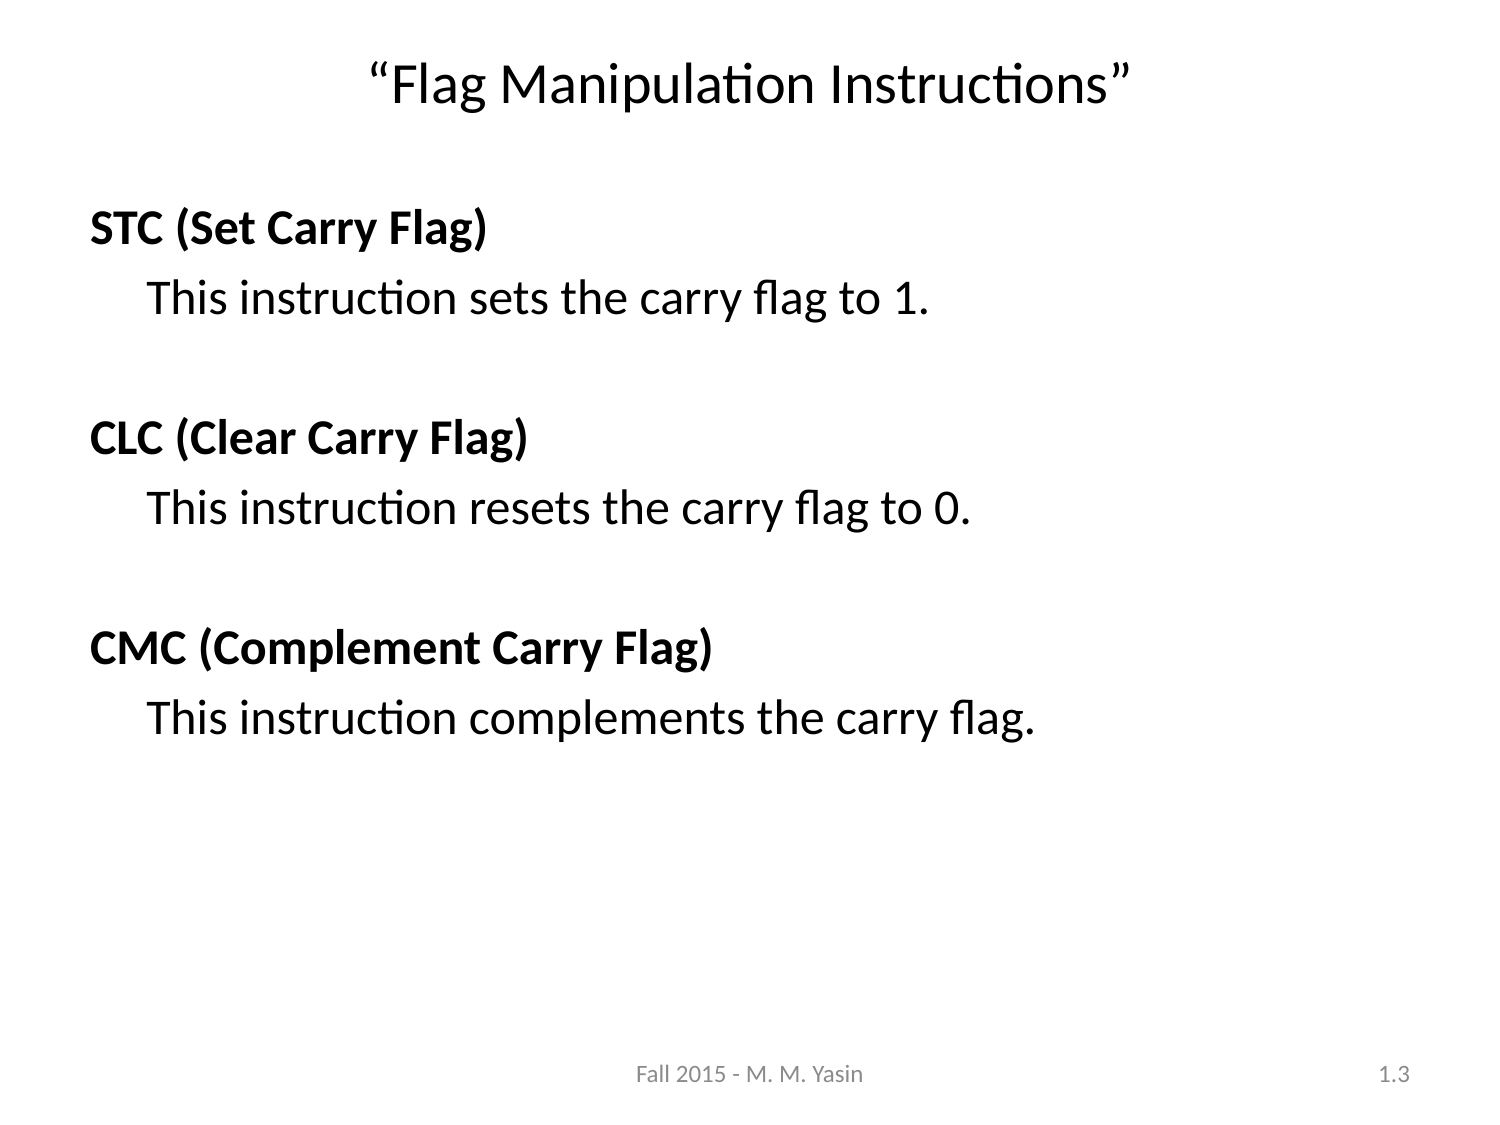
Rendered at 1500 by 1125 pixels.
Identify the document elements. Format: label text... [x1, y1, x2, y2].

footer Fall 2015 - M. M. Yasin [512, 1042, 988, 1103]
list “Flag Manipulation Instructions” STC (Set Carry Flag) This instruction sets the carry flag to 1. CLC (Clear Carry Flag) This instruction resets the carry flag to 0. CMC (Complement Carry Flag) This instruction complements the carry flag. [75, 37, 1425, 1000]
slide_number 1. [1074, 1042, 1425, 1103]
